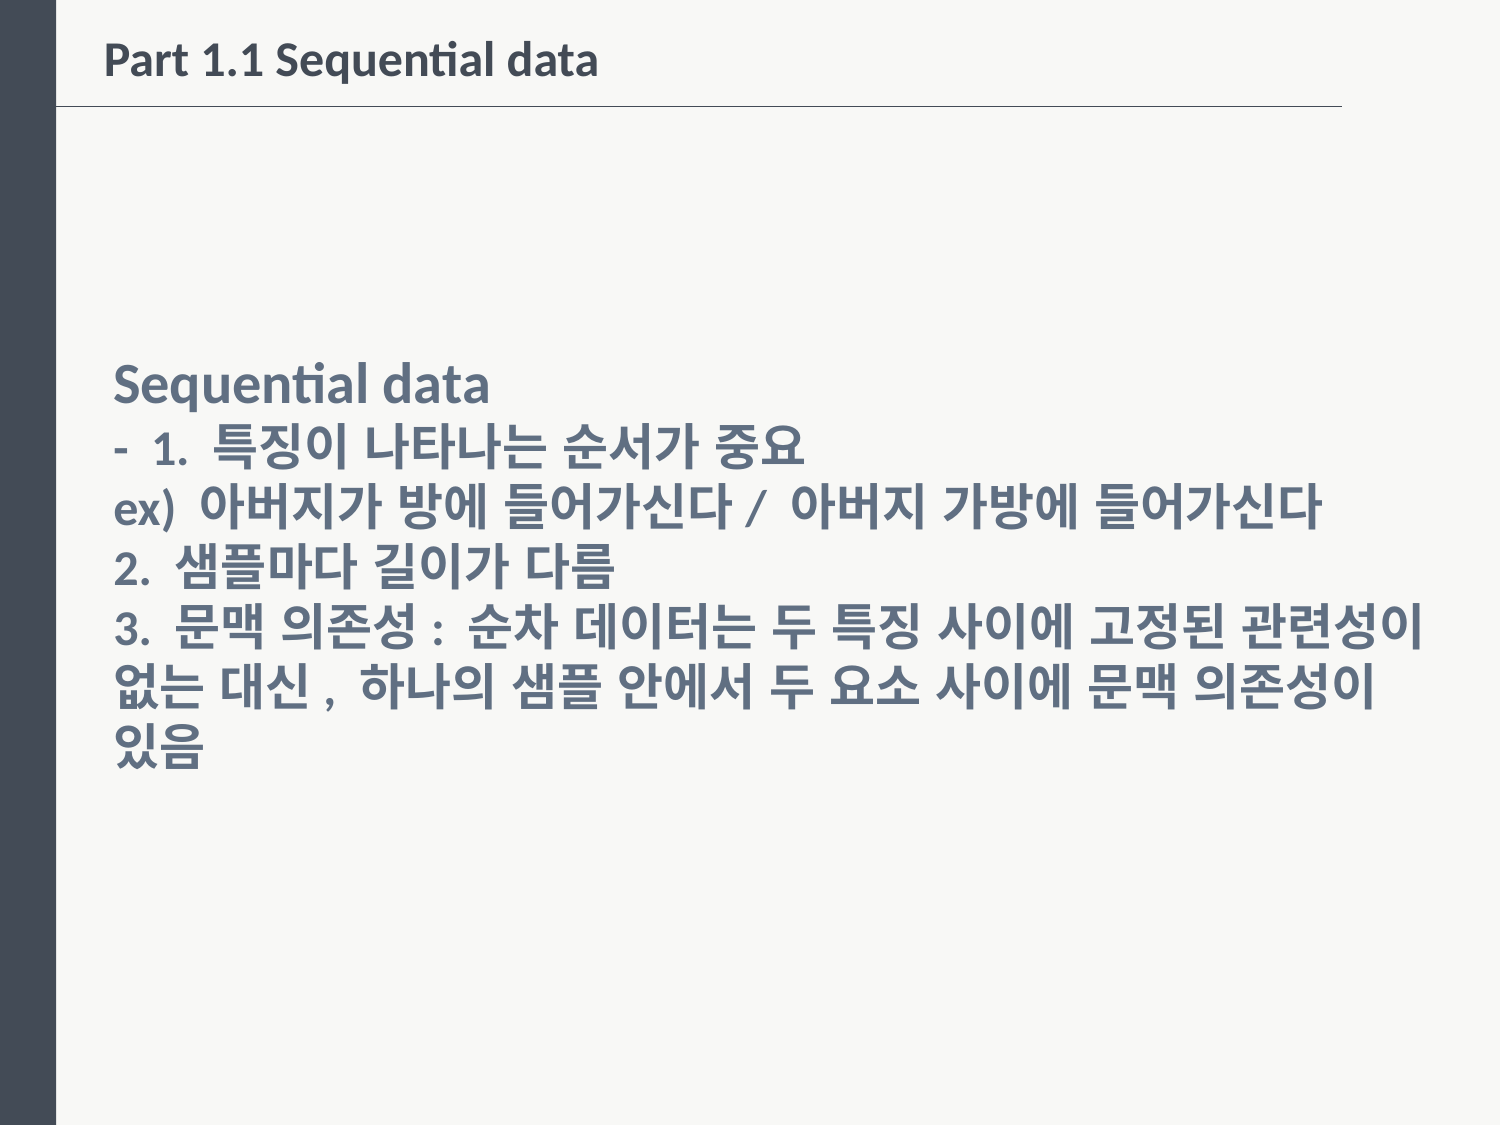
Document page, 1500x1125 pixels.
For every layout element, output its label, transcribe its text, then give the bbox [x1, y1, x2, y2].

text_box Sequential data - 1. 특징이 나타나는 순서가 중요 ex) 아버지가 방에 들어가신다/ 아버지 가방에 들어가신다 2. 샘플마다 길이가 다름 3. 문맥 의존성: 순차 데이터는 두 특징 사이에 고정된 관련성이 없는 대신, 하나의 샘플 안에서 두 요소 사이에 문맥 의존성이 있음 [98, 337, 1475, 783]
text_box [0, 0, 57, 1125]
text_box Part 1.1 Sequential data [88, 18, 615, 94]
